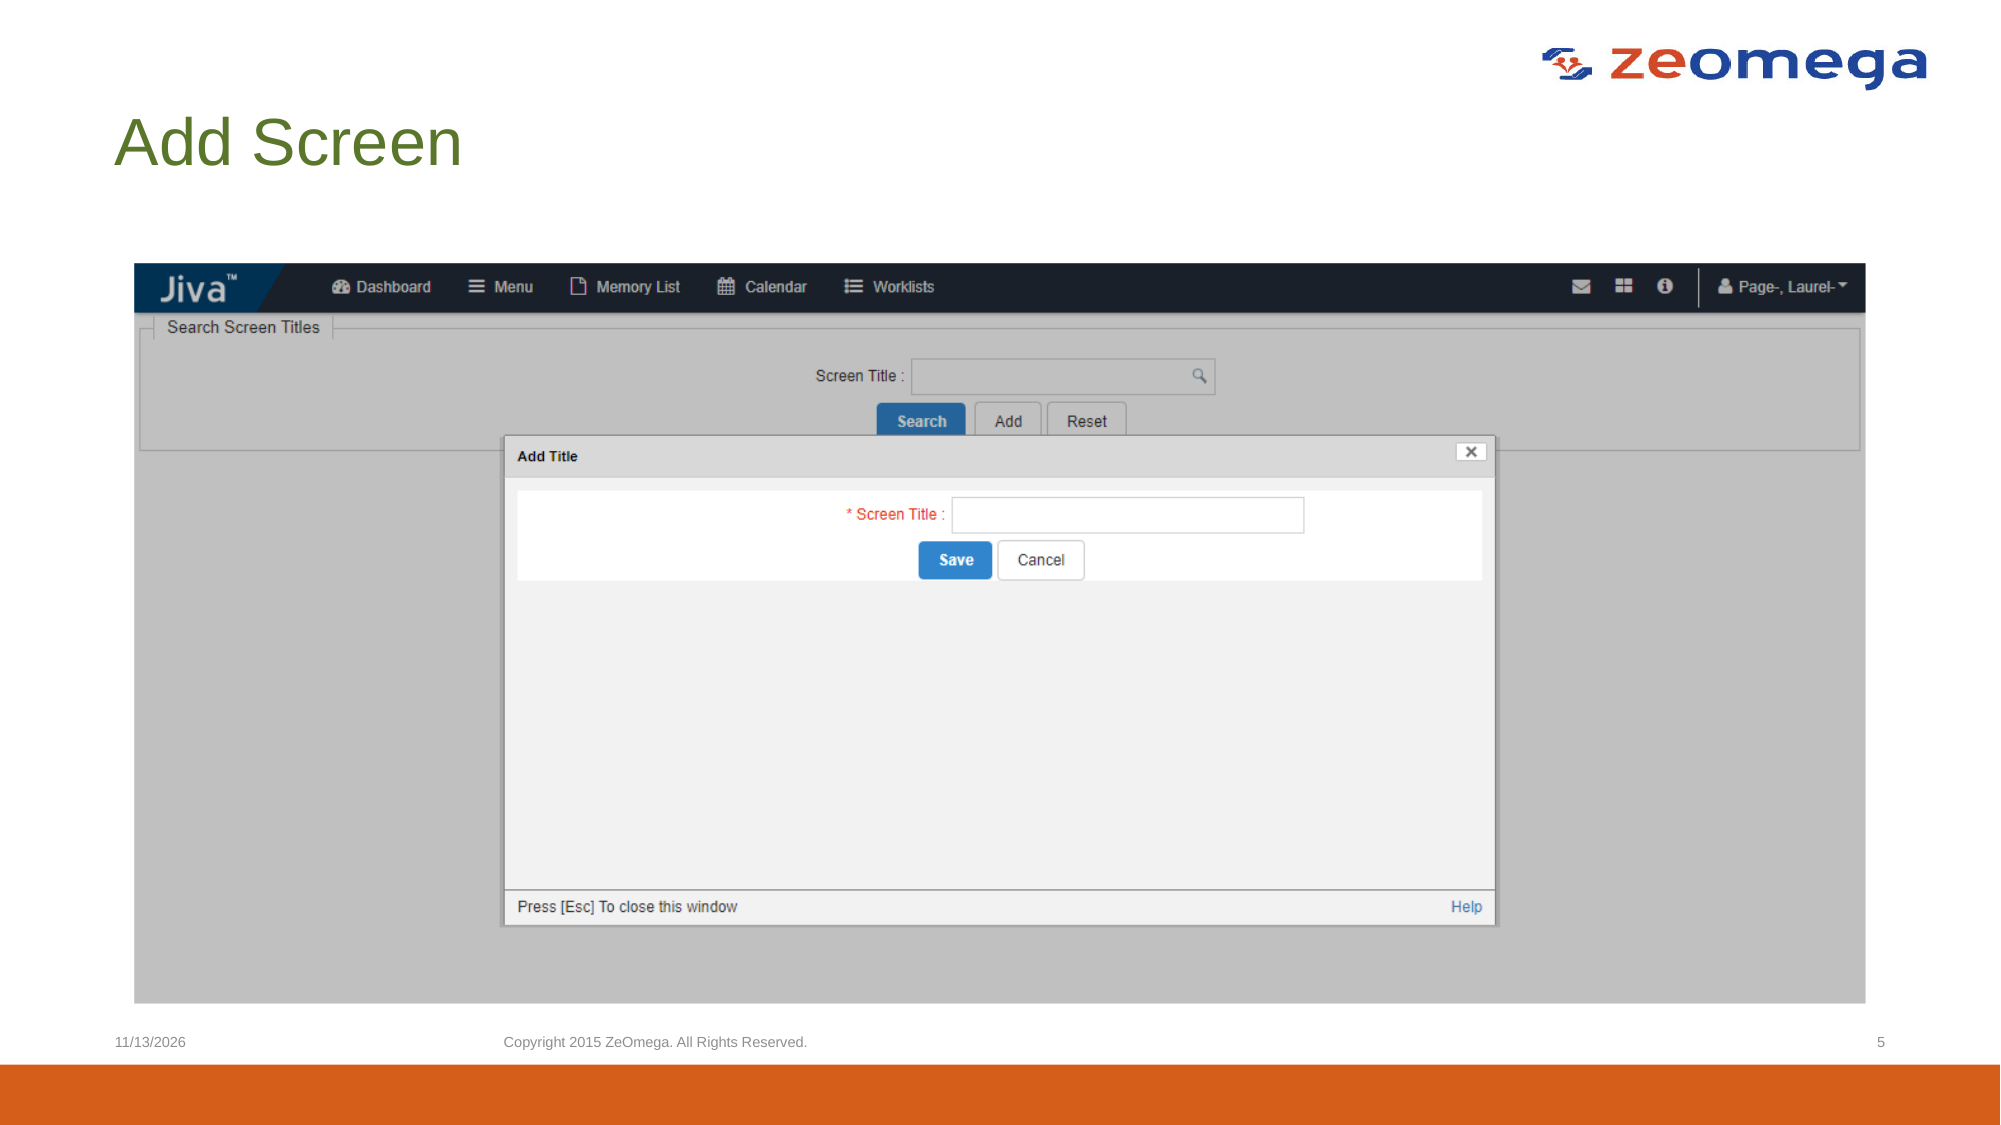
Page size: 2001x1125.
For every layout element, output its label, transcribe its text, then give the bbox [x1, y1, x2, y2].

slide_number 5 [1433, 1012, 1900, 1072]
footer Copyright 2015 ZeOmega. All Rights Reserved. [339, 1016, 973, 1072]
picture [1900, 45, 1938, 94]
title Add Screen [99, 45, 1900, 233]
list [132, 262, 1867, 1006]
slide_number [99, 1012, 339, 1072]
